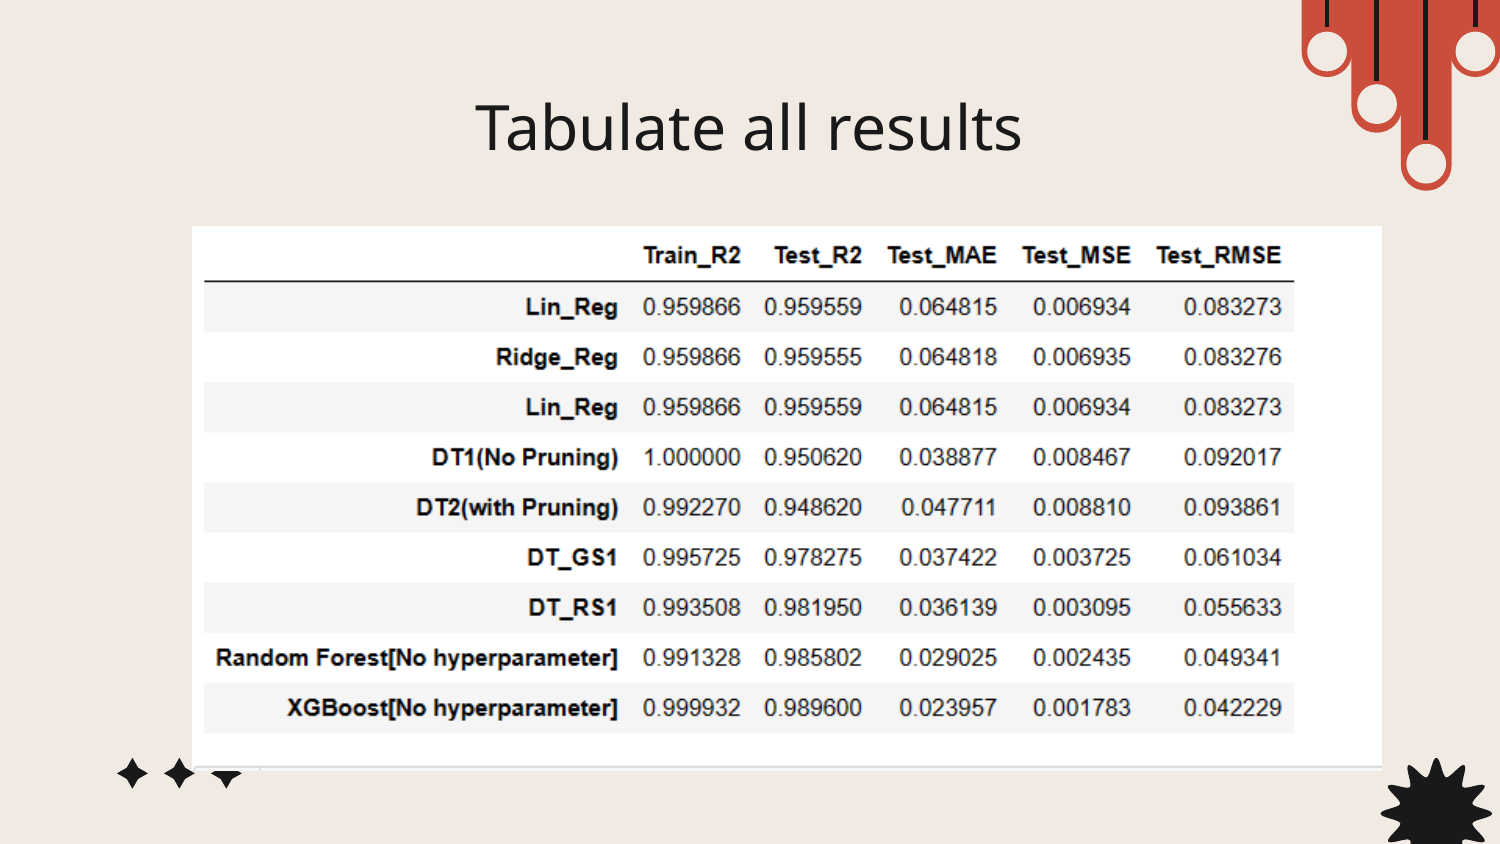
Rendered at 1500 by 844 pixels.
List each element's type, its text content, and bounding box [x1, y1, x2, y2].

picture [192, 226, 1383, 771]
title Tabulate all results [118, 72, 1382, 167]
